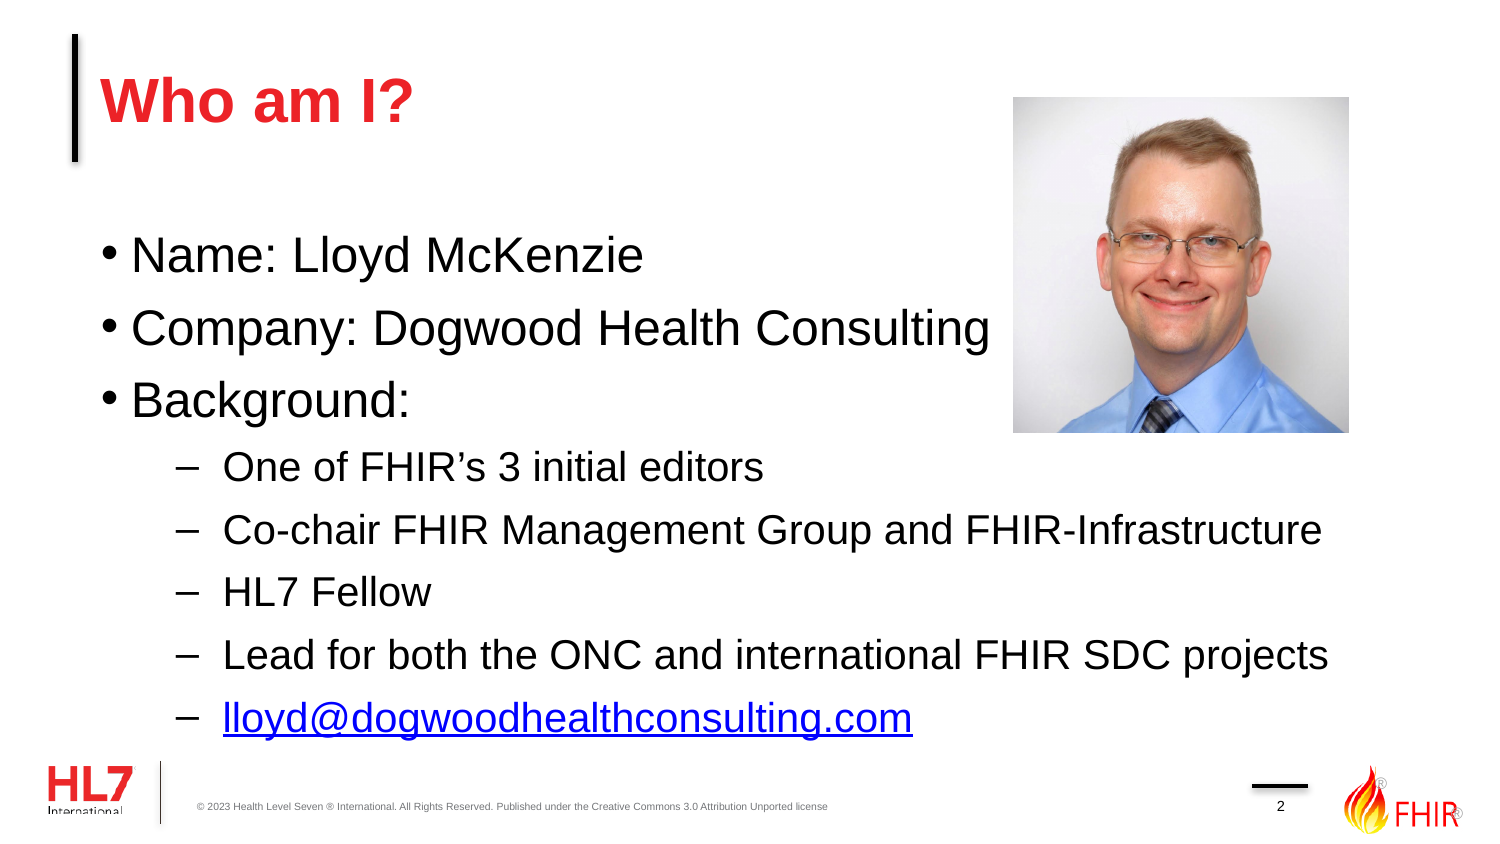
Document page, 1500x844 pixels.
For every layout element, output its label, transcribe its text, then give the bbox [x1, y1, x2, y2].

slide_number 2 [1258, 786, 1304, 814]
title Who am I? [100, 33, 1451, 163]
footer © 2023 Health Level Seven ® International. All Rights Reserved. Published under the Creative Commons 3.0 Attribution Unported license [196, 786, 941, 813]
picture [1012, 97, 1349, 434]
list Name: Lloyd McKenzie Company: Dogwood Health Consulting Background: One of FHIR’s 3 initial editors Co-chair FHIR Management Group and FHIR-Infrastructure HL7 Fellow Lead for both the ONC and international FHIR SDC projects lloyd@dogwoodhealthconsulting.com [100, 222, 1451, 731]
picture [1339, 760, 1463, 837]
